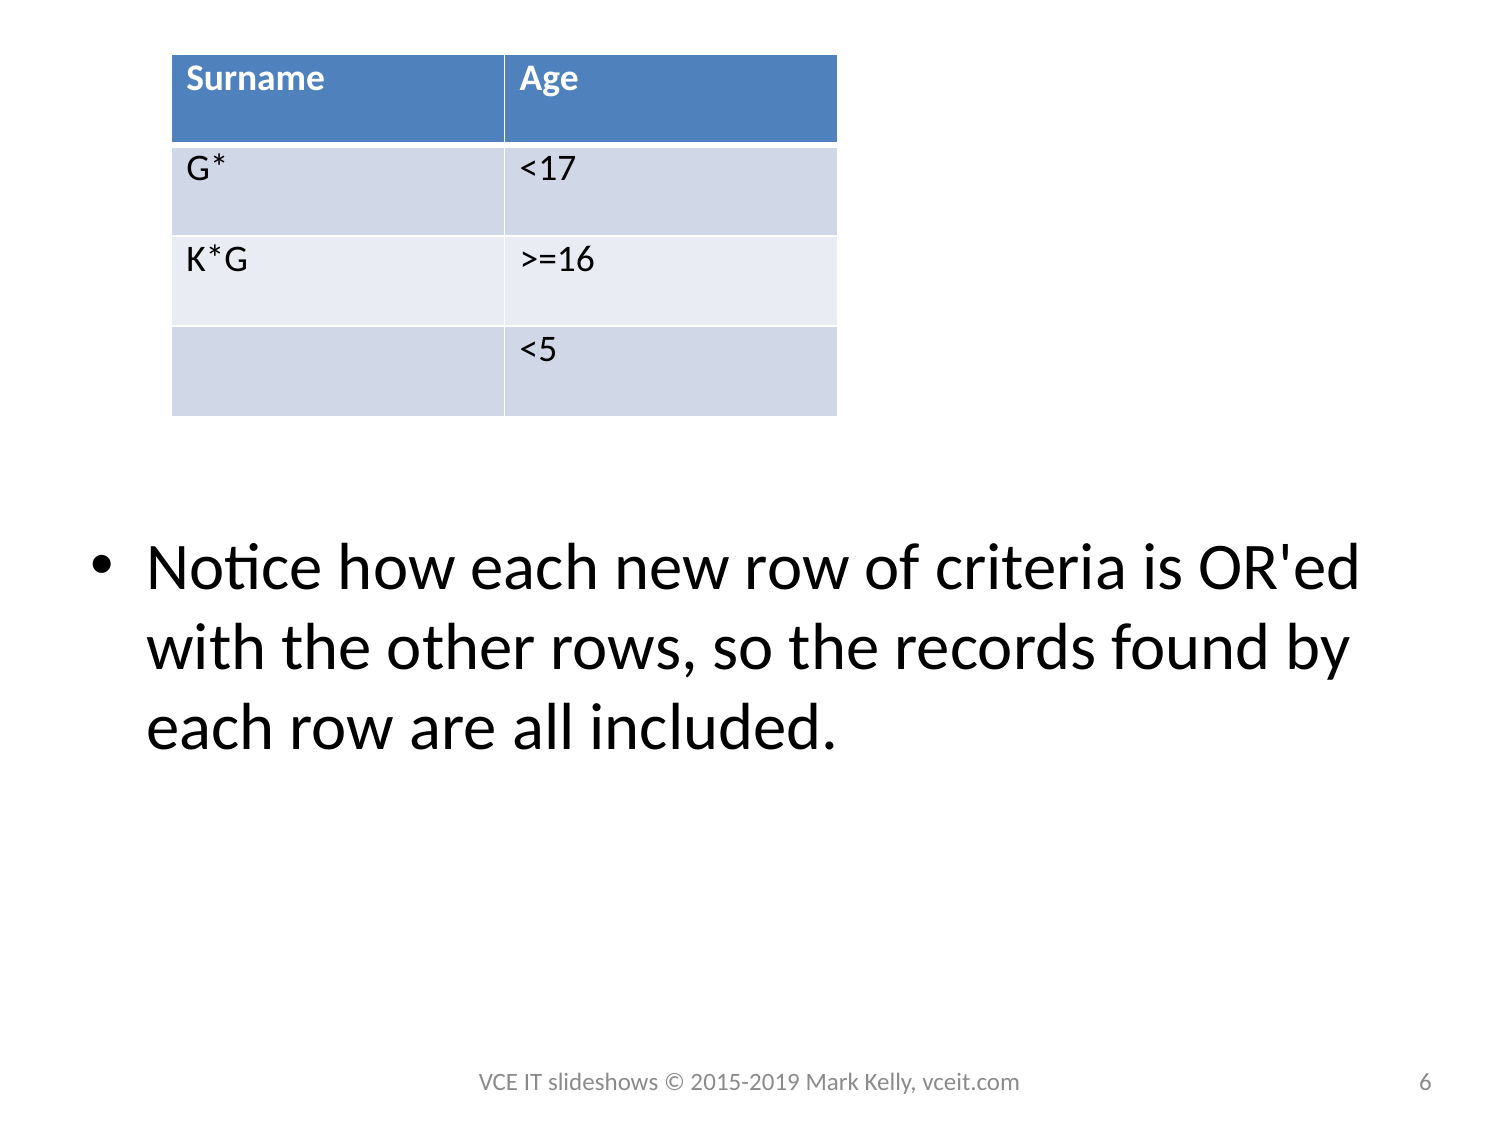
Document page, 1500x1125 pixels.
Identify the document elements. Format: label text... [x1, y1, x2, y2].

table_cell <17 [505, 148, 837, 235]
table_cell <5 [505, 327, 837, 416]
list Notice how each new row of criteria is OR'ed with the other rows, so the records found by each row are all included. [74, 514, 1426, 870]
table_header Age [505, 55, 837, 142]
slide_number 6 [1376, 1058, 1447, 1103]
table_cell >=16 [505, 237, 837, 325]
table_header Surname [172, 55, 504, 142]
footer VCE IT slideshows © 2015-2019 Mark Kelly, vceit.com [383, 1058, 1117, 1103]
table_cell G* [172, 148, 504, 235]
table_cell [172, 327, 504, 416]
table_cell K*G [172, 237, 504, 325]
